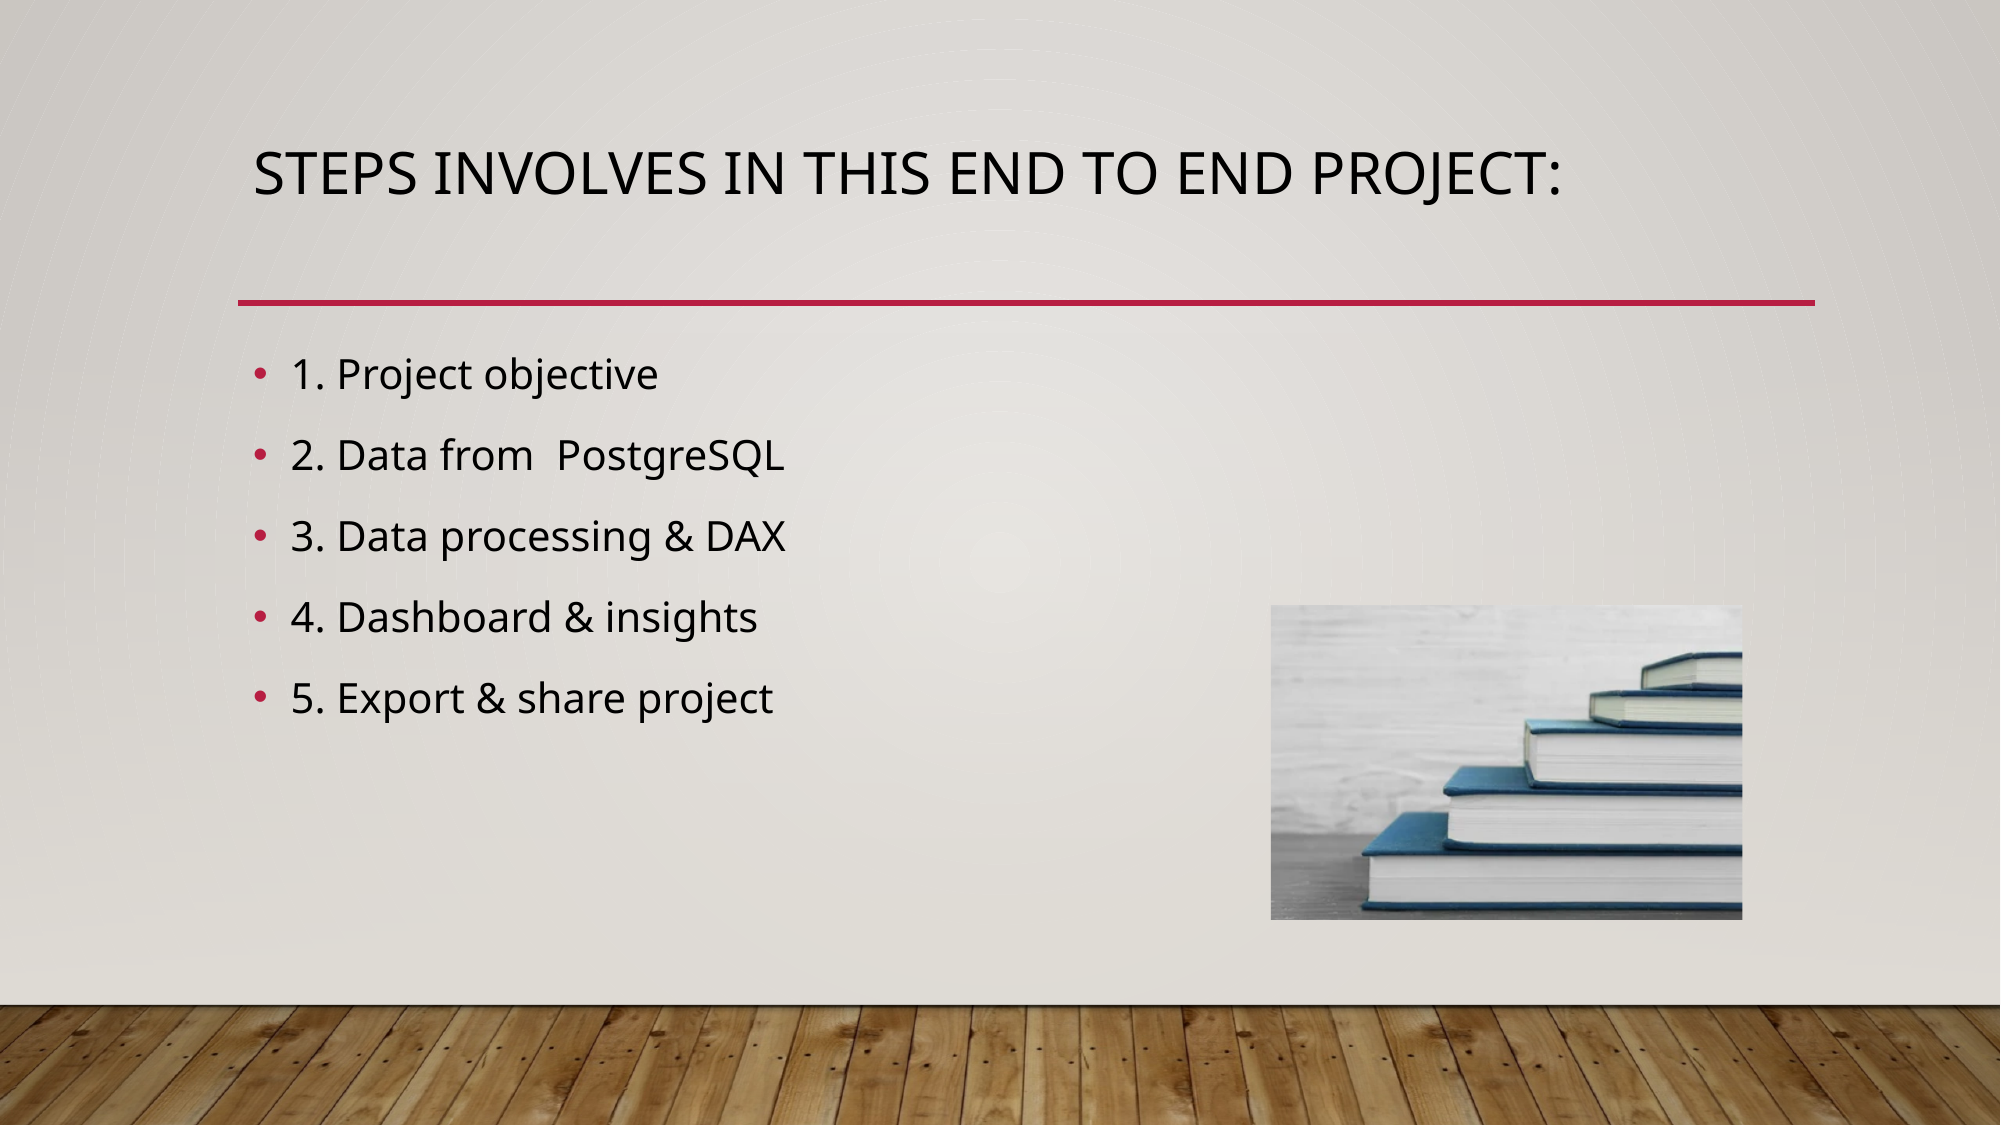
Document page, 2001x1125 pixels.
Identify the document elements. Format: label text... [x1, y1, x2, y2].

list 1. Project objective 2. Data from PostgreSQL 3. Data processing & DAX 4. Dashboard & insights 5. Export & share project [238, 330, 1814, 807]
title STEPS Involves in this end to end project: [238, 136, 1814, 278]
picture [1270, 605, 1743, 920]
picture [0, 1005, 2000, 1125]
